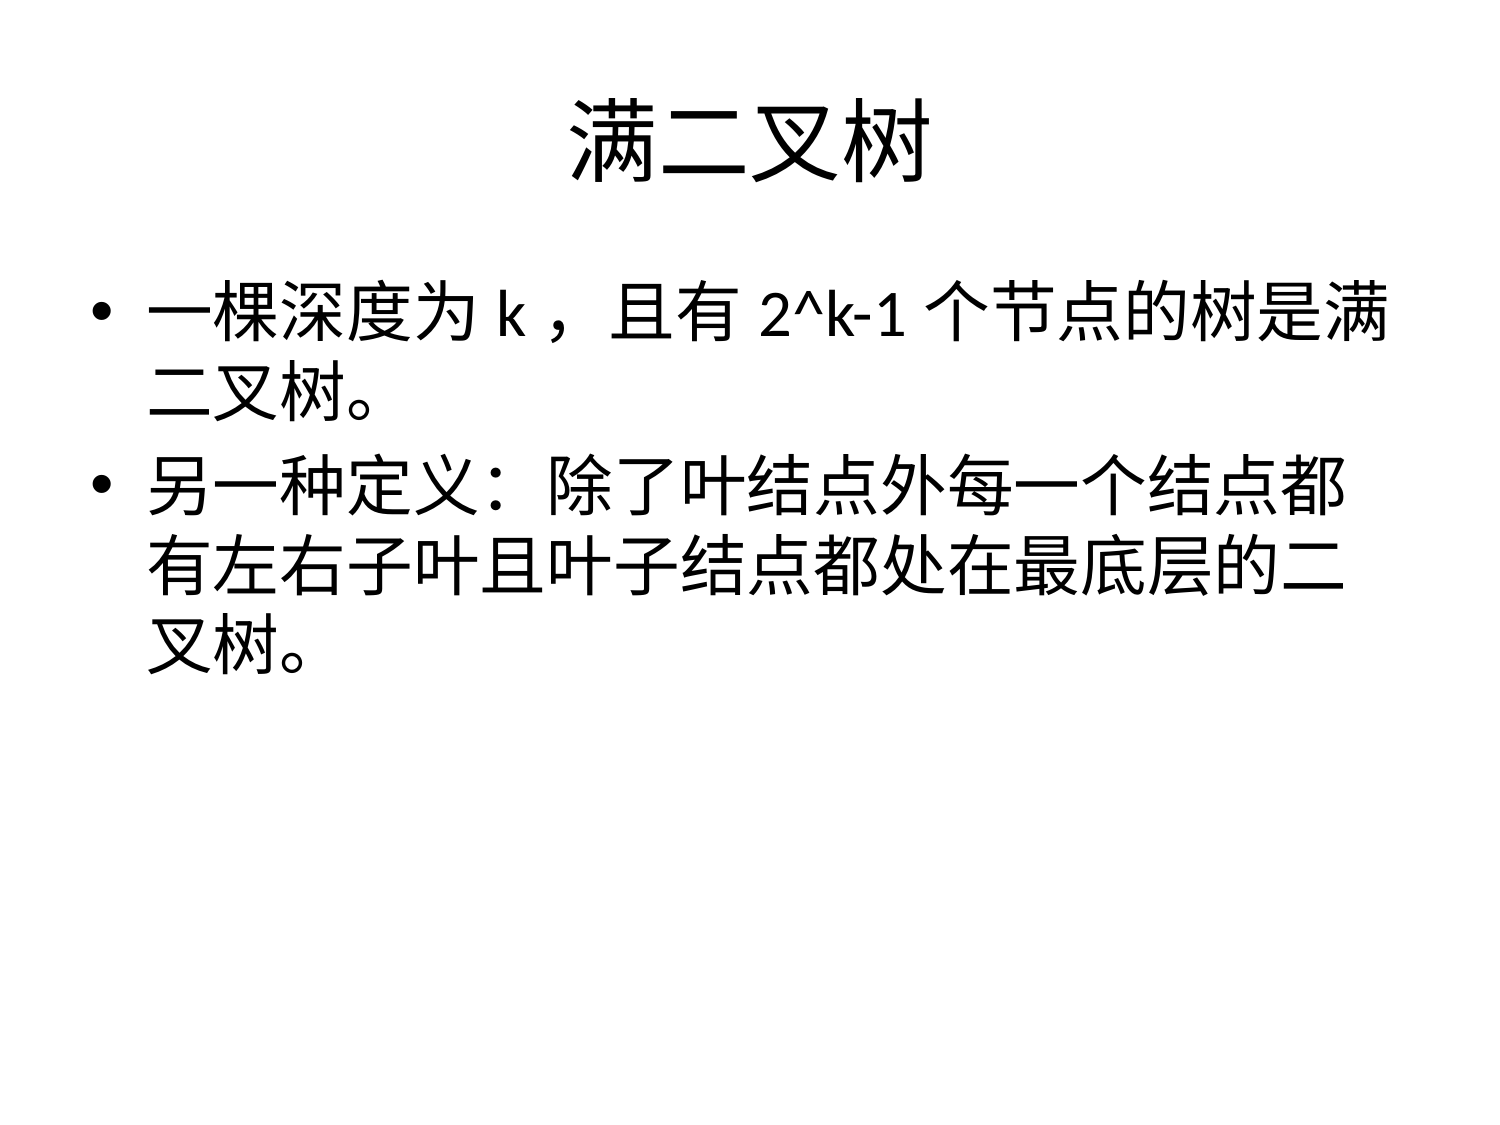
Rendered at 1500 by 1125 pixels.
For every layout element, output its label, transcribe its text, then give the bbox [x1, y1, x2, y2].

list 一棵深度为k，且有2^k-1个节点的树是满二叉树。 另一种定义：除了叶结点外每一个结点都有左右子叶且叶子结点都处在最底层的二叉树。 [75, 262, 1425, 1005]
title 满二叉树 [75, 45, 1425, 233]
